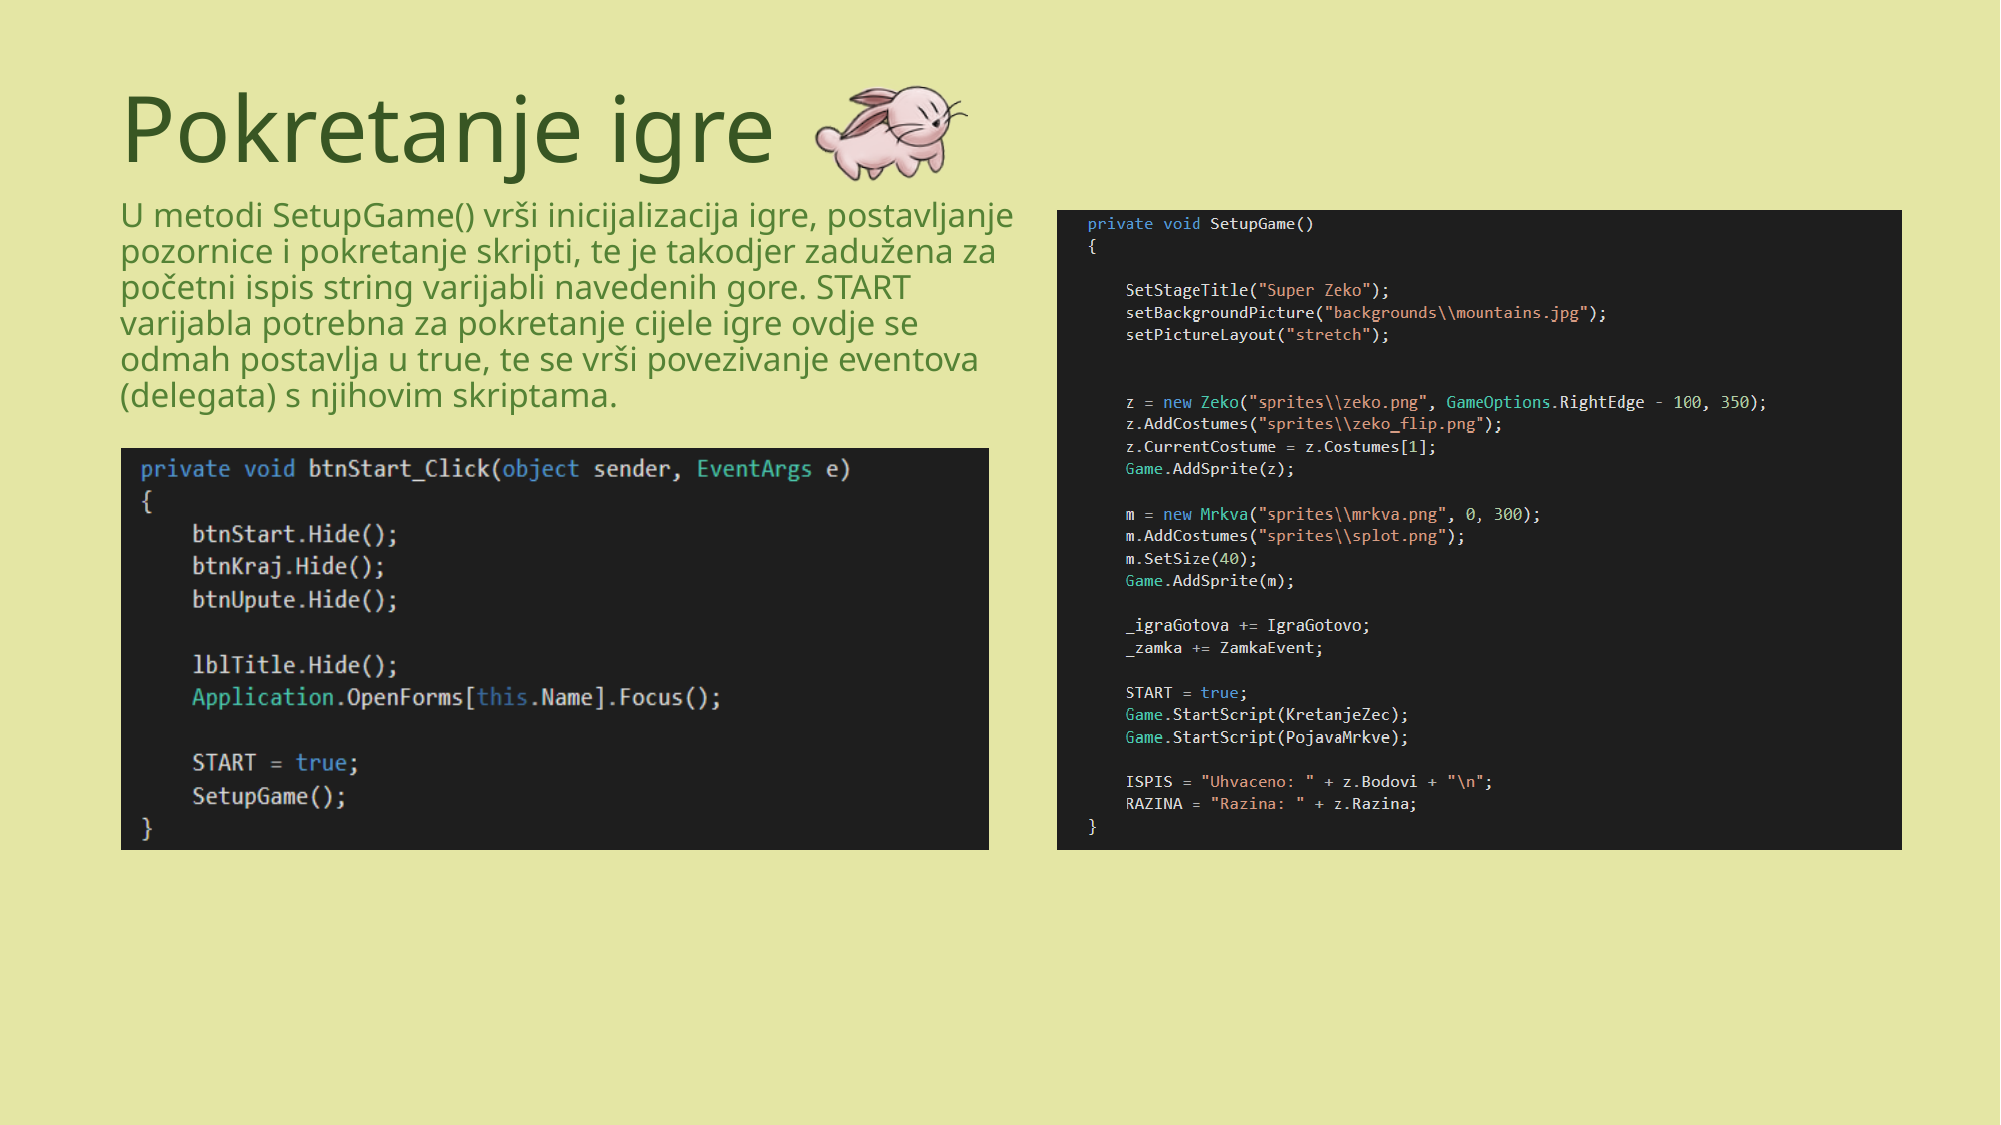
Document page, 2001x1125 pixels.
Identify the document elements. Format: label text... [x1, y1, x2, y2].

picture [121, 448, 989, 850]
picture [813, 83, 968, 183]
list U metodi SetupGame() vrši inicijalizacija igre, postavljanje pozornice i pokretanje skripti, te je takodjer zadužena za početni ispis string varijabli navedenih gore. START varijabla potrebna za pokretanje cijele igre ovdje se odmah postavlja u true, te se vrši povezivanje eventova (delegata) s njihovim skriptama. [105, 191, 1033, 530]
picture [1057, 210, 1902, 850]
title Pokretanje igre [105, 24, 1831, 242]
